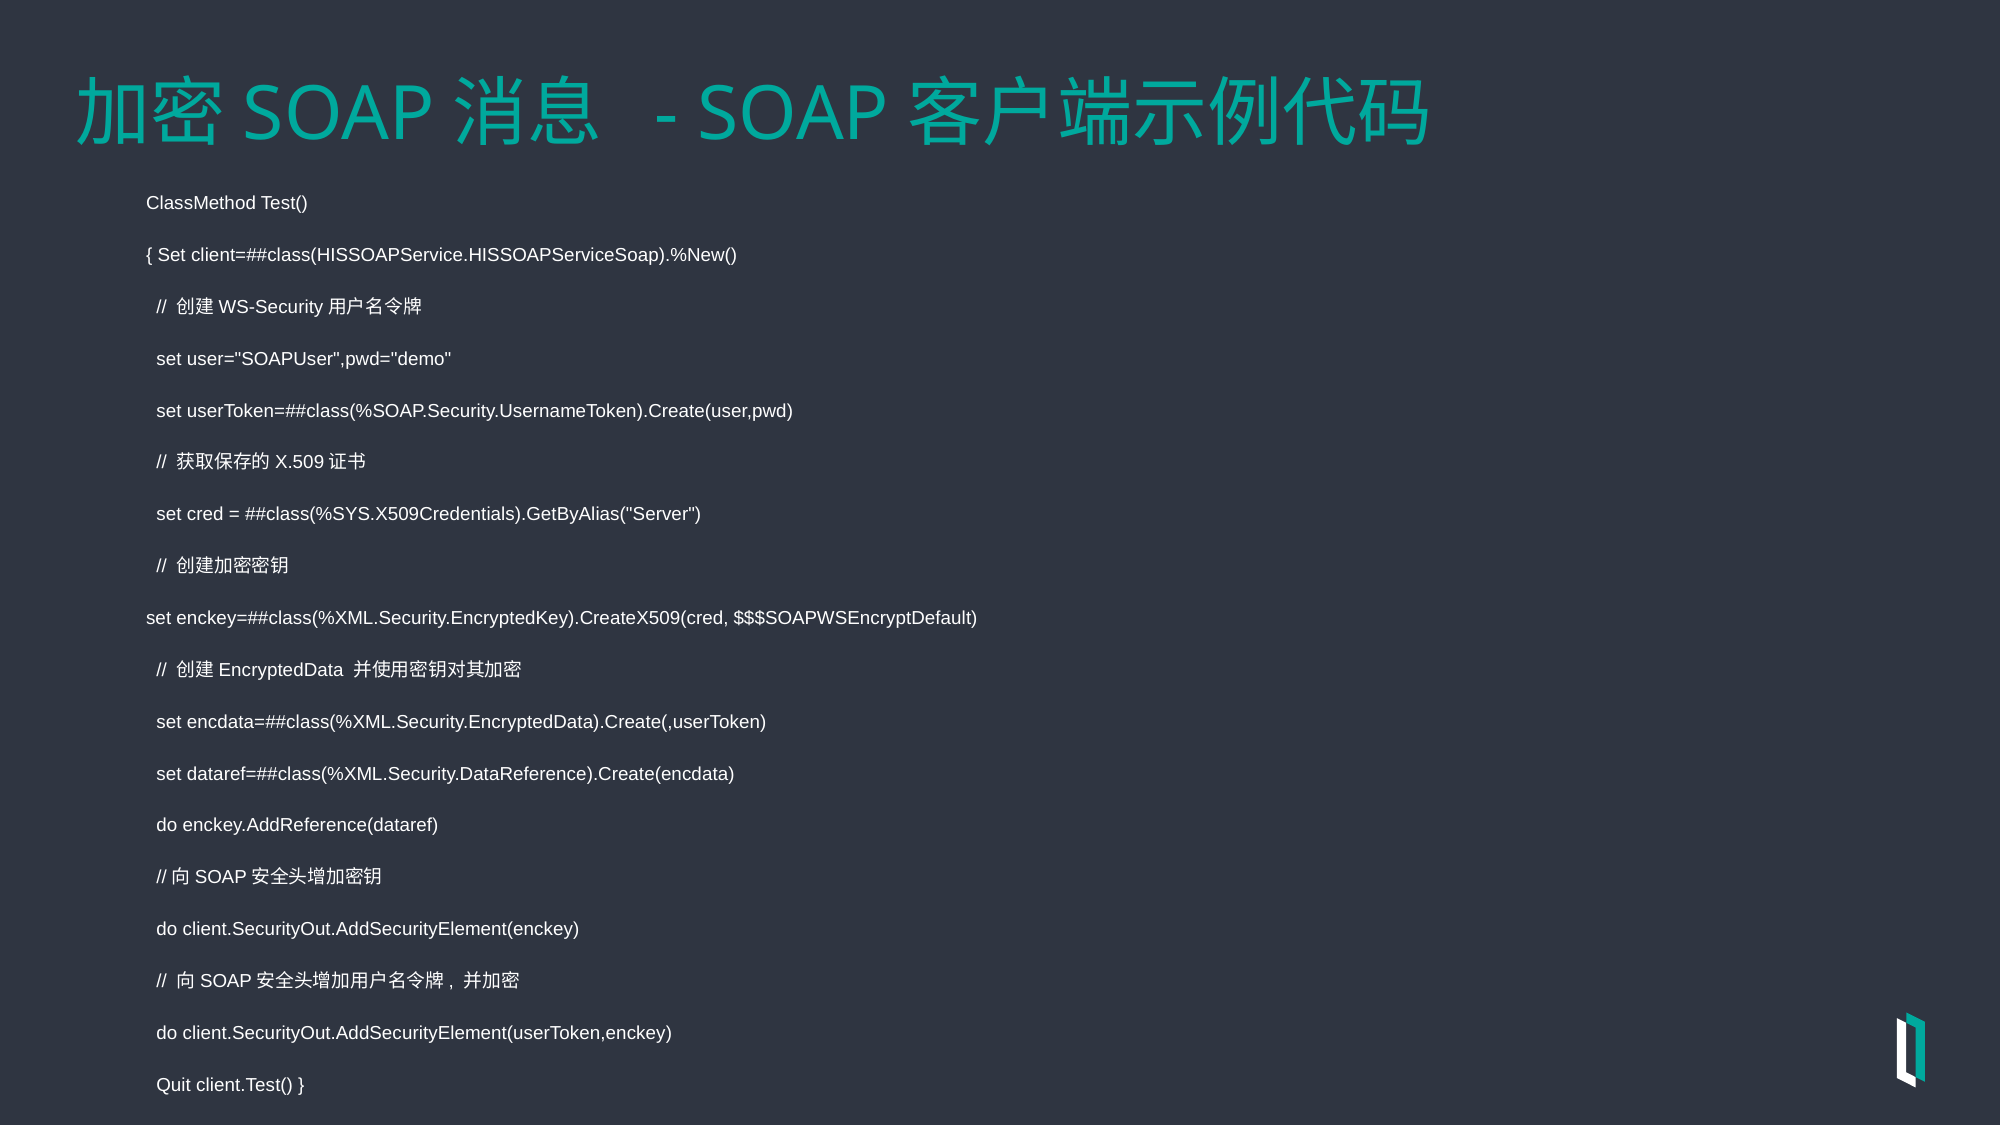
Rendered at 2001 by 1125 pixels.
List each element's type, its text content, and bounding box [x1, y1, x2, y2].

title 加密SOAP消息 - SOAP客户端示例代码 [75, 75, 1925, 157]
text_box ClassMethod Test() { Set client=##class(HISSOAPService.HISSOAPServiceSoap).%New() // 创建WS-Security用户名令牌 set user="SOAPUser",pwd="demo" set userToken=##class(%SOAP.Security.UsernameToken).Create(user,pwd) // 获取保存的X.509证书 set cred = ##class(%SYS.X509Credentials).GetByAlias("Server") // 创建加密密钥 set enckey=##class(%XML.Security.EncryptedKey).CreateX509(cred, $$$SOAPWSEncryptDefault) // 创建EncryptedData 并使用密钥对其加密 set encdata=##class(%XML.Security.EncryptedData).Create(,userToken) set dataref=##class(%XML.Security.DataReference).Create(encdata) do enckey.AddReference(dataref) //向SOAP安全头增加密钥 do client.SecurityOut.AddSecurityElement(enckey) // 向SOAP安全头增加用户名令牌, 并加密 do client.SecurityOut.AddSecurityElement(userToken,enckey) Quit client.Test() } [75, 181, 1925, 1042]
